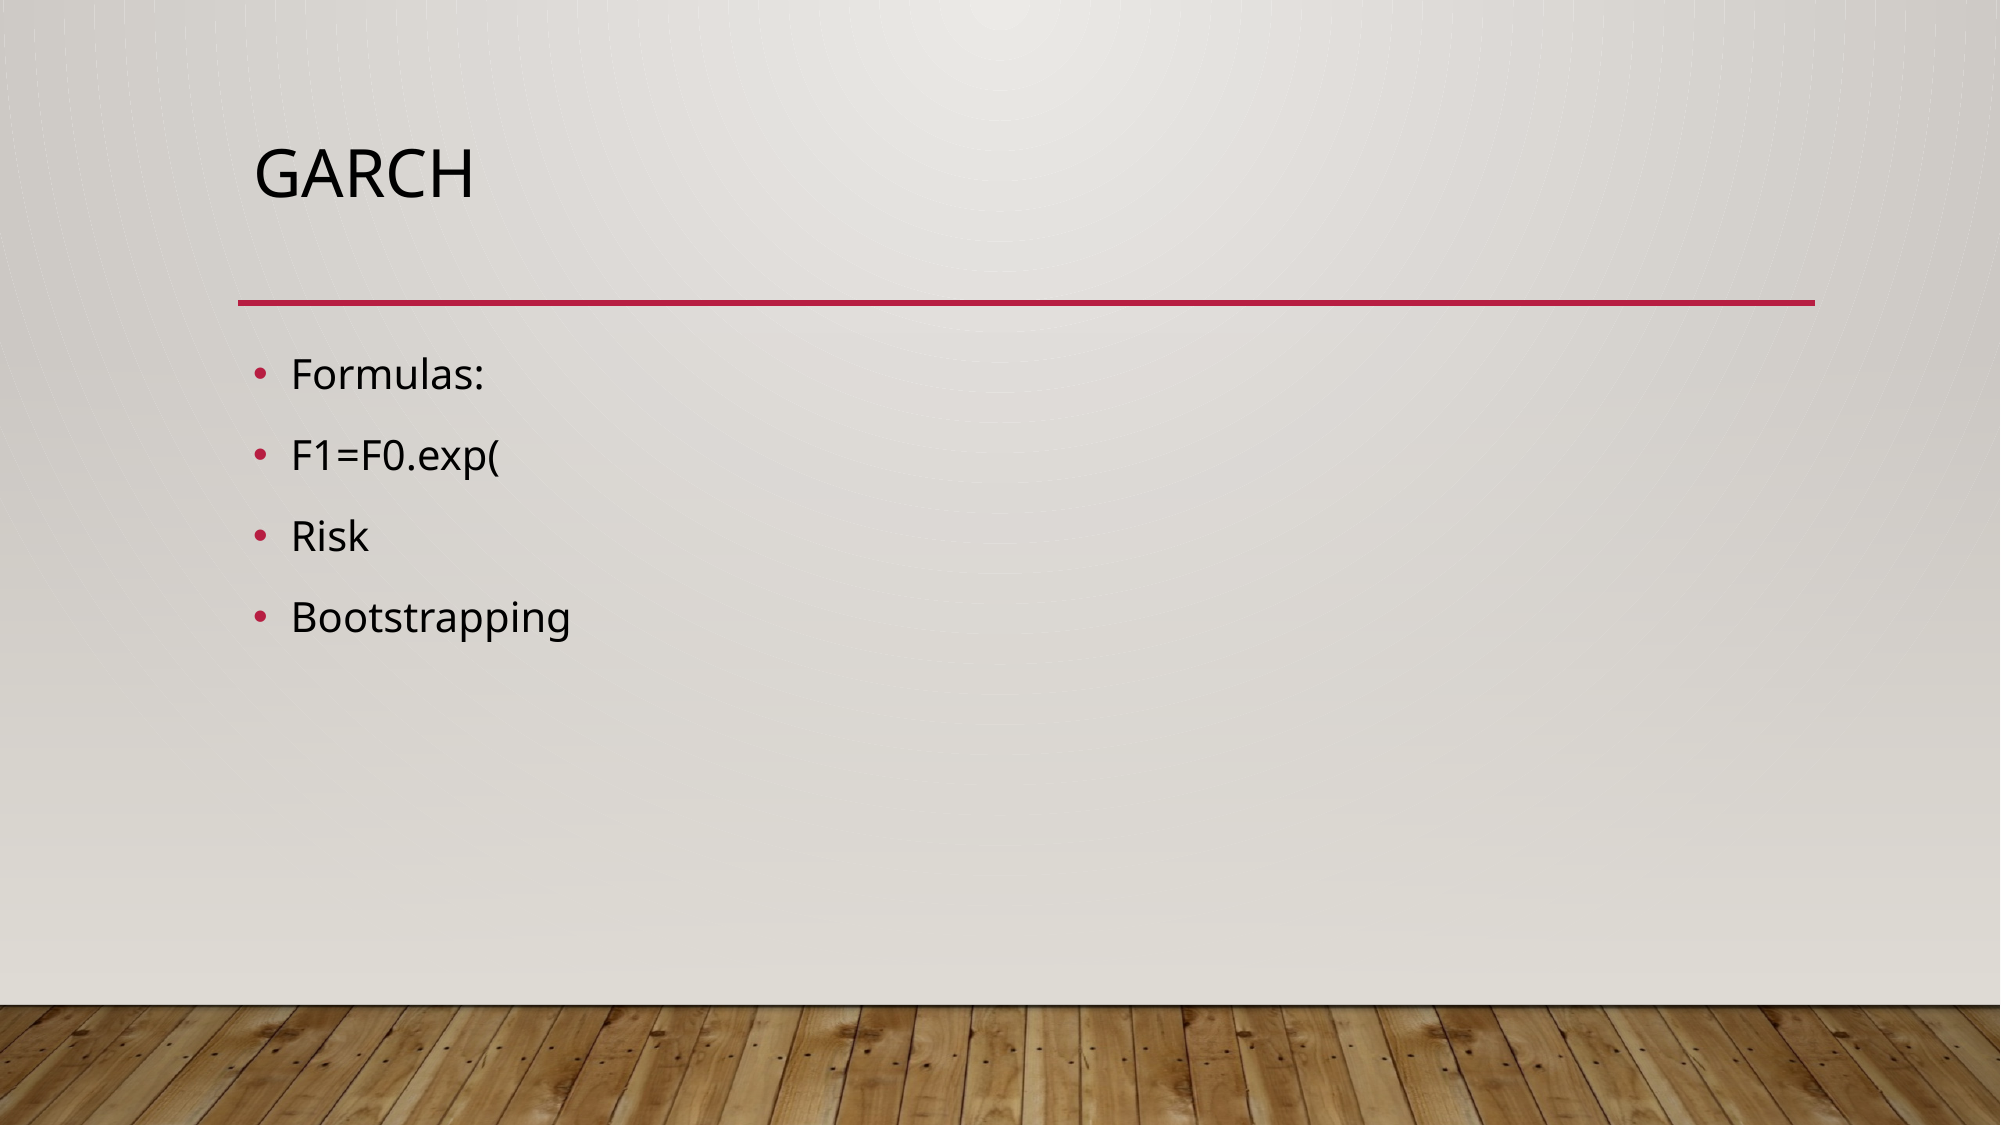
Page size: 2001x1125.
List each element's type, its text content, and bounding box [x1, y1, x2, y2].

title garch [238, 131, 1814, 305]
picture [0, 1005, 2000, 1125]
list Formulas: F1=F0.exp( Risk Bootstrapping [238, 330, 1814, 897]
